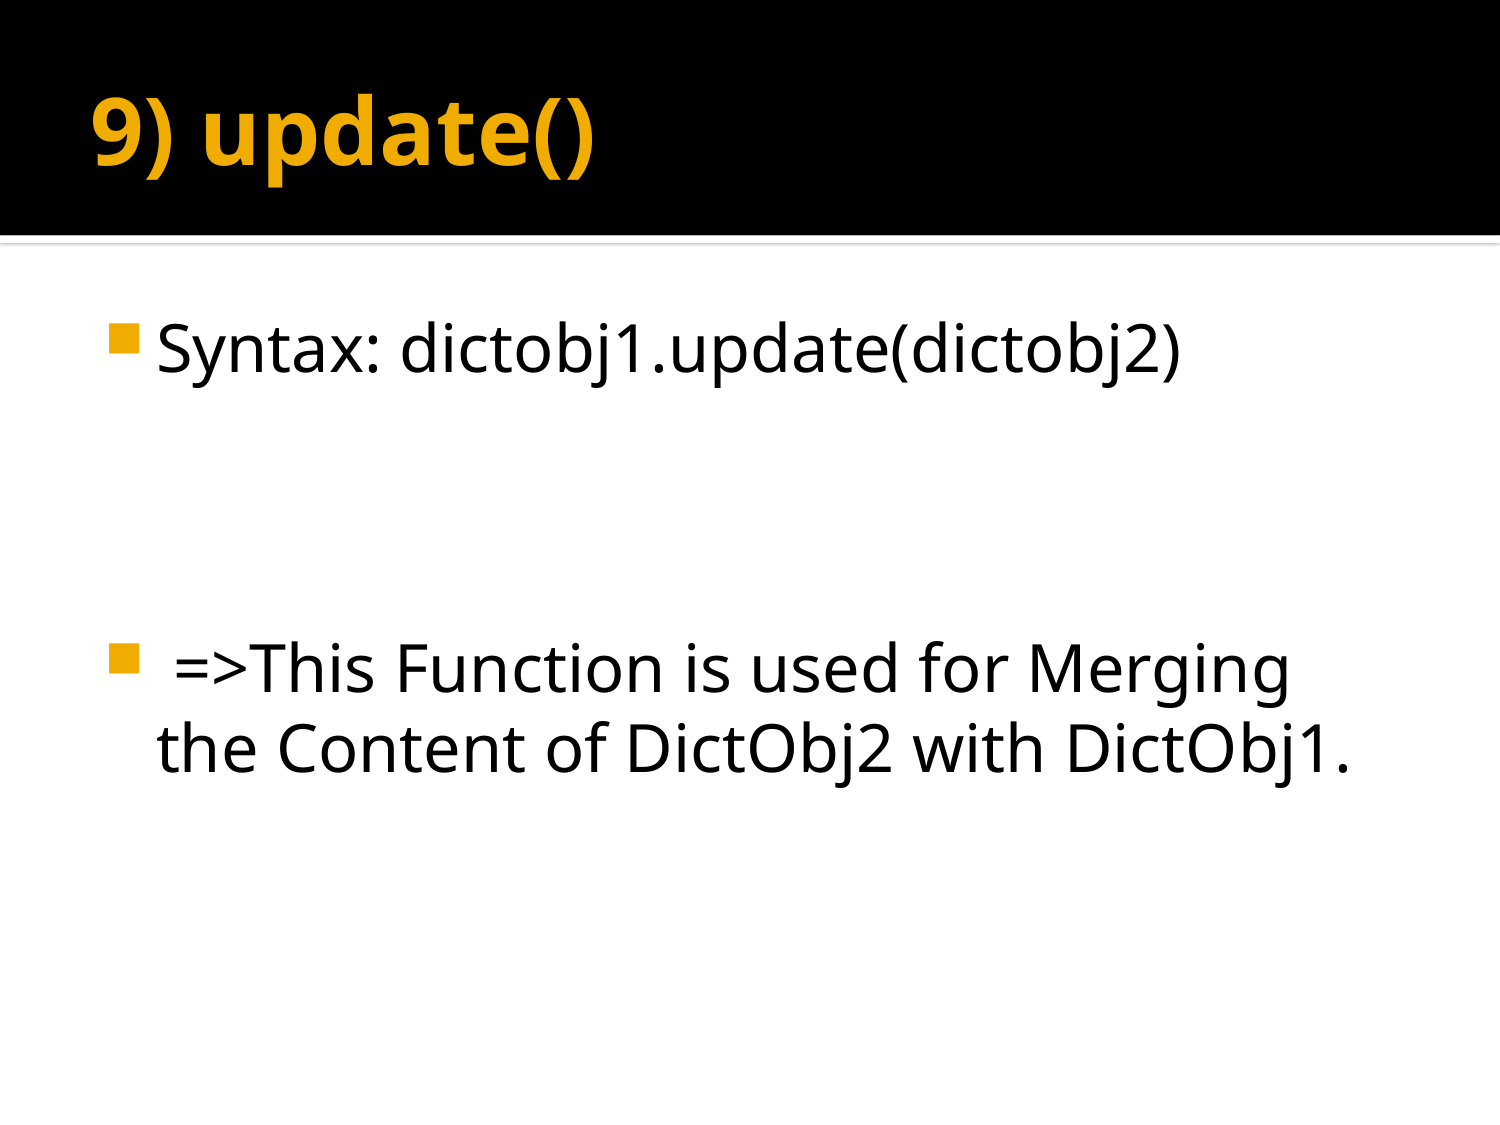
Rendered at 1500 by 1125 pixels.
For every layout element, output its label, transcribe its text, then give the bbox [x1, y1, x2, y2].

title 9) update() [75, 25, 1425, 231]
list Syntax: dictobj1.update(dictobj2) =>This Function is used for Merging the Content of DictObj2 with DictObj1. [75, 291, 1425, 1050]
